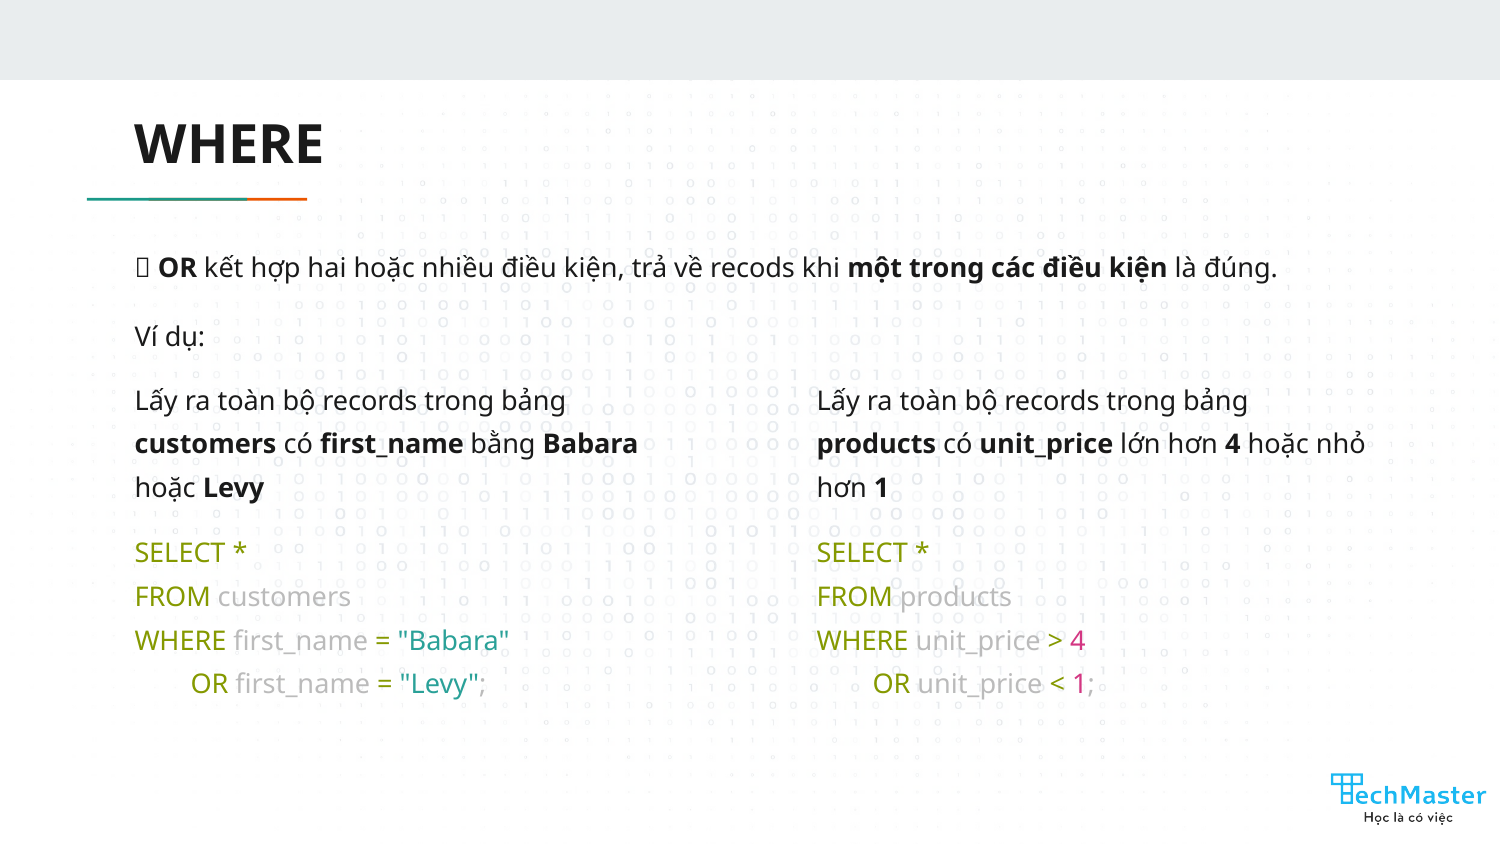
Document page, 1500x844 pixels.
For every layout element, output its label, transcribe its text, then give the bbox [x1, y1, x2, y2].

text_box Lấy ra toàn bộ records trong bảng products có unit_price lớn hơn 4 hoặc nhỏ hơn 1 SELECT * FROM products WHERE unit_price > 4 OR unit_price < 1; [801, 356, 1381, 730]
text_box Lấy ra toàn bộ records trong bảng customers có first_name bằng Babara hoặc Levy SELECT * FROM customers WHERE first_name = "Babara" OR first_name = "Levy"; [119, 356, 699, 787]
picture [1329, 754, 1488, 844]
list 💡 OR kết hợp hai hoặc nhiều điều kiện, trả về recods khi một trong các điều kiện là đúng. Ví dụ: [119, 219, 1381, 806]
title WHERE [119, 94, 1381, 183]
